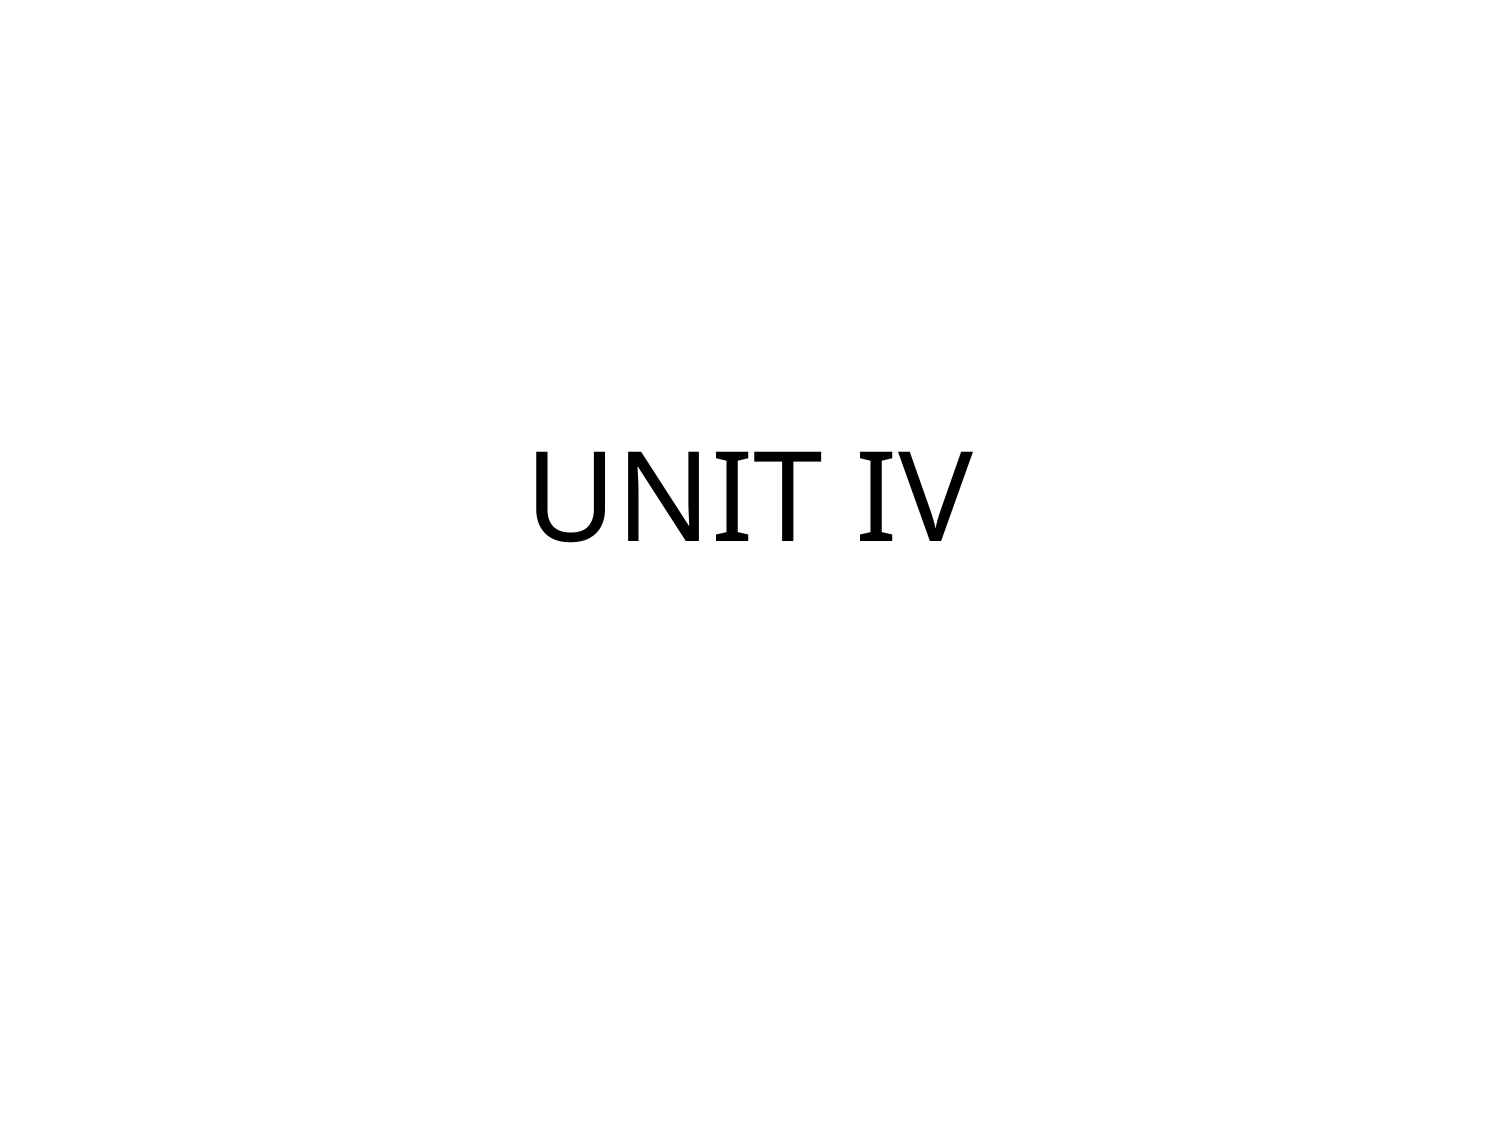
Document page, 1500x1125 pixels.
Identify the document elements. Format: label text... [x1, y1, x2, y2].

title UNIT IV [112, 184, 1388, 576]
